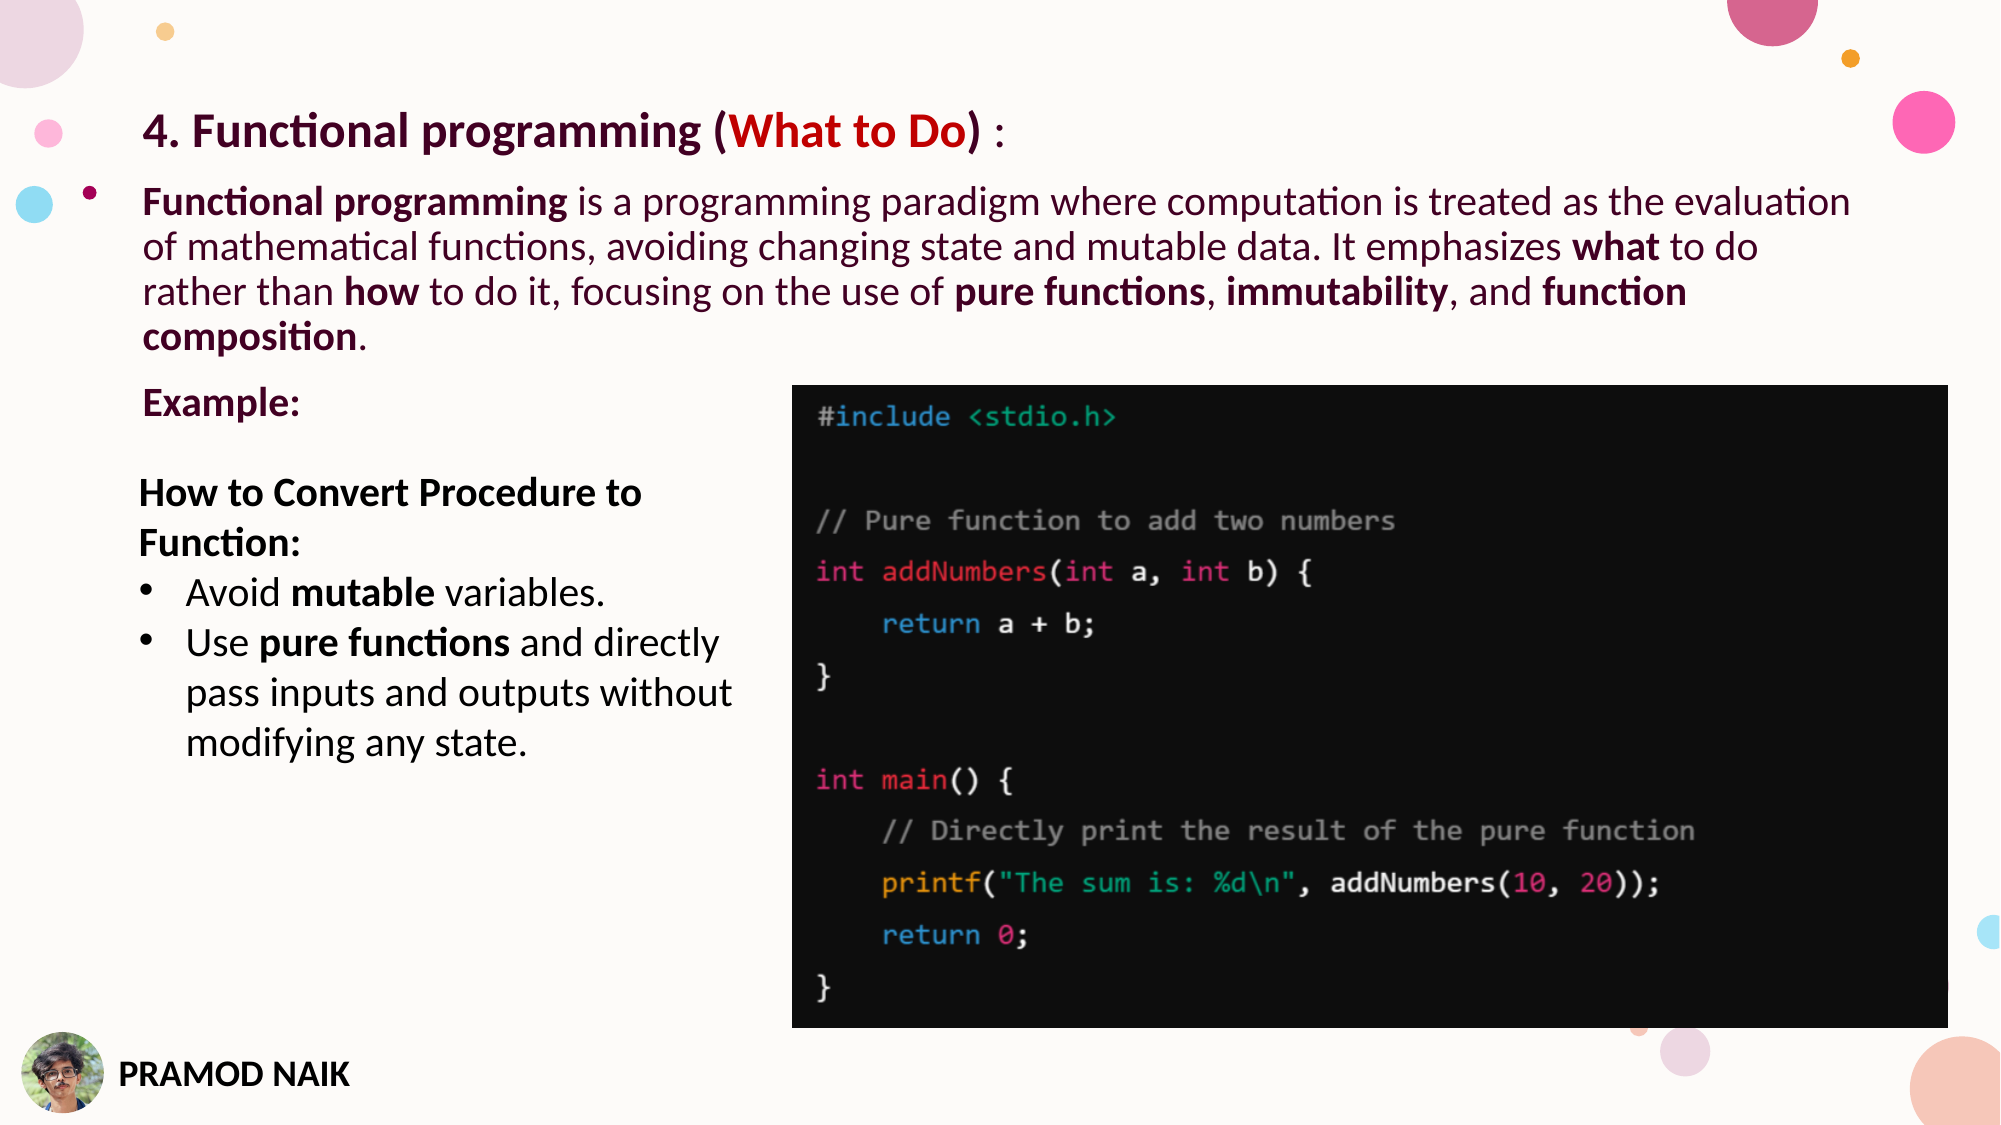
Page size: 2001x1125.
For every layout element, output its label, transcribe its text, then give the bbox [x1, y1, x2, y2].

text_box How to Convert Procedure to Function: Avoid mutable variables. Use pure functions and directly pass inputs and outputs without modifying any state. [123, 457, 759, 772]
picture [792, 385, 1948, 1028]
list 4. Functional programming (What to Do) : Functional programming is a programming paradigm where computation is treated as the evaluation of mathematical functions, avoiding changing state and mutable data. It emphasizes what to do rather than how to do it, focusing on the use of pure functions, immutability, and function composition. Example: [127, 97, 1877, 1014]
picture [21, 1031, 104, 1114]
